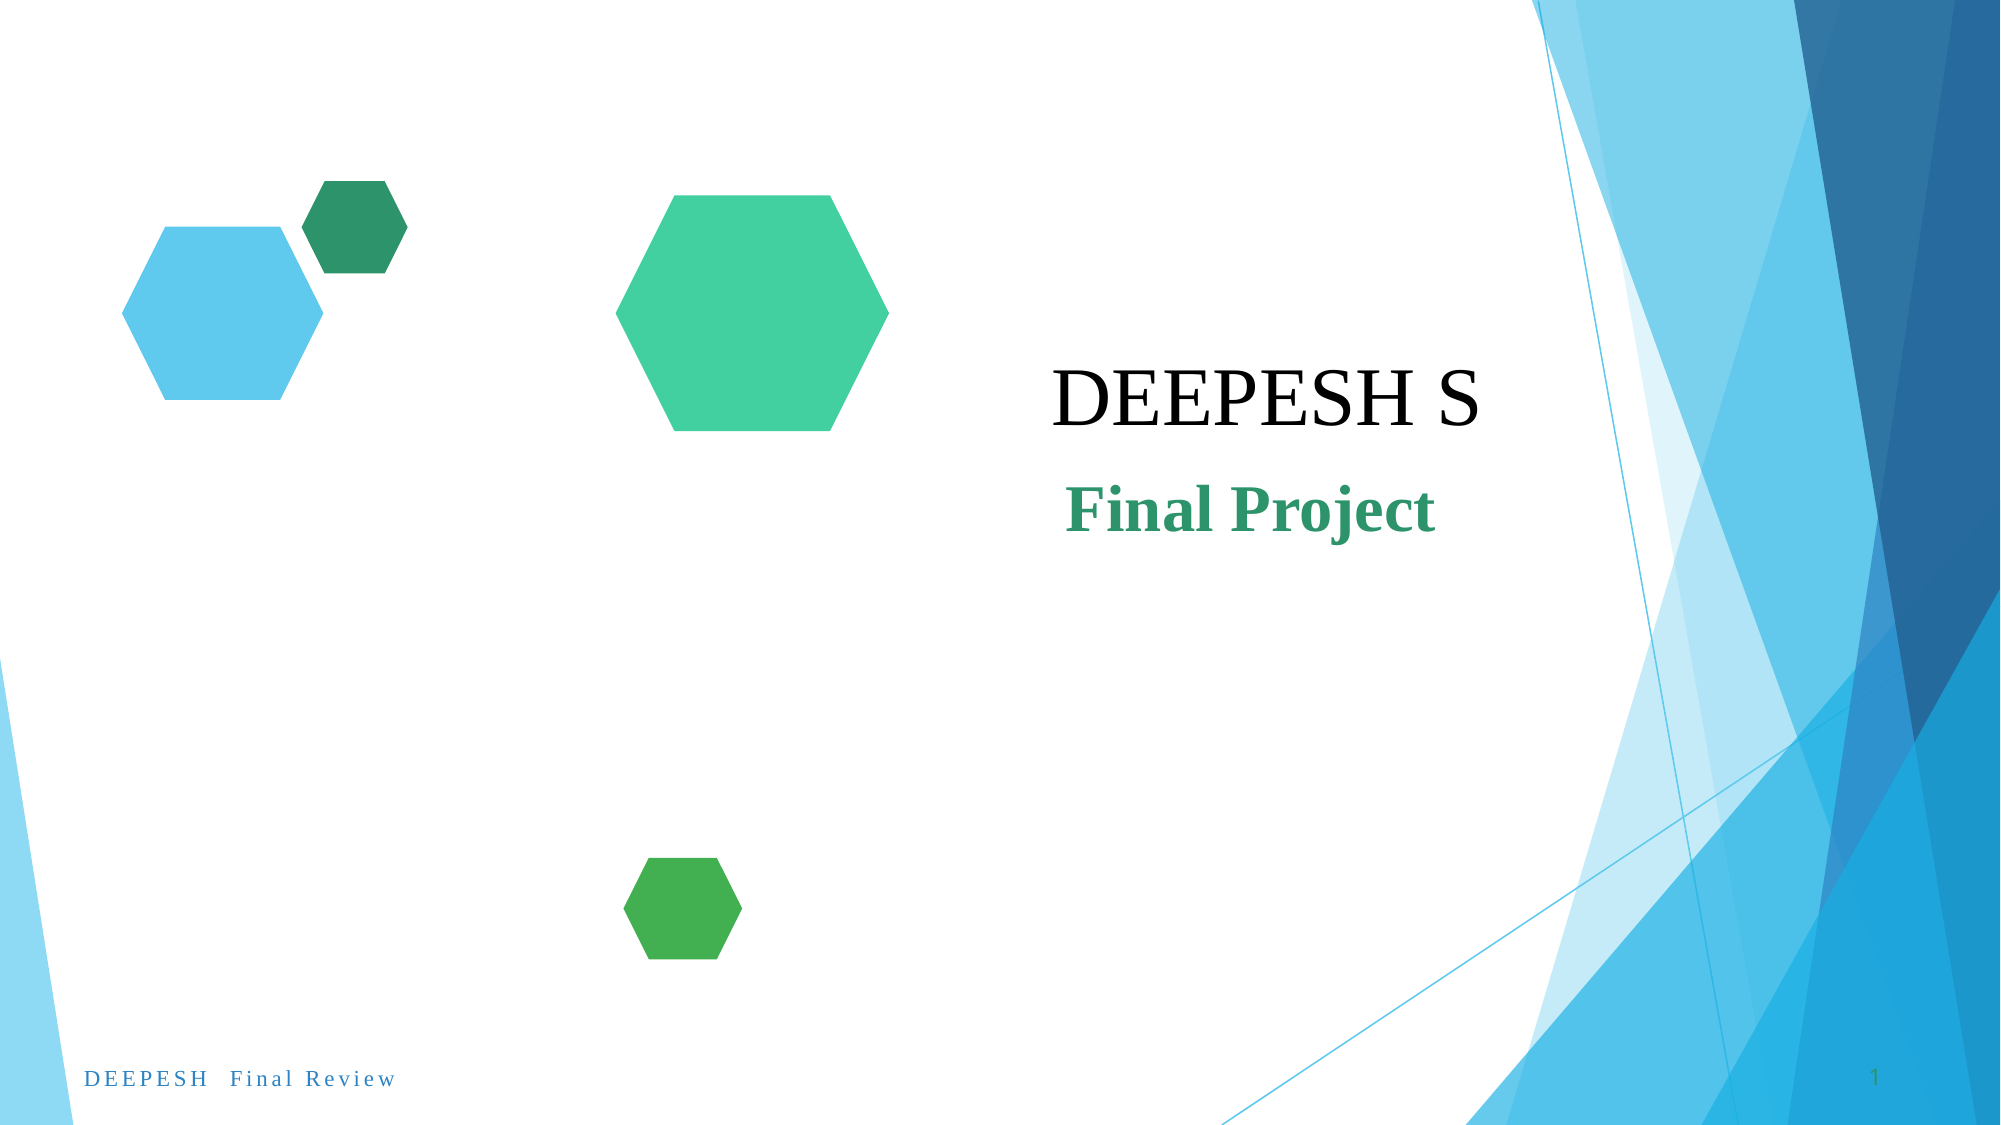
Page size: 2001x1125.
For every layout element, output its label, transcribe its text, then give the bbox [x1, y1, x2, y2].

text_box [623, 857, 743, 960]
text_box Final Project [1063, 462, 1538, 545]
text_box DEEPESH Final Review [62, 1062, 504, 1091]
text_box DEEPESH S [1049, 339, 1638, 442]
slide_number 1 [1849, 1061, 1890, 1125]
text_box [121, 180, 408, 401]
text_box [615, 195, 890, 432]
